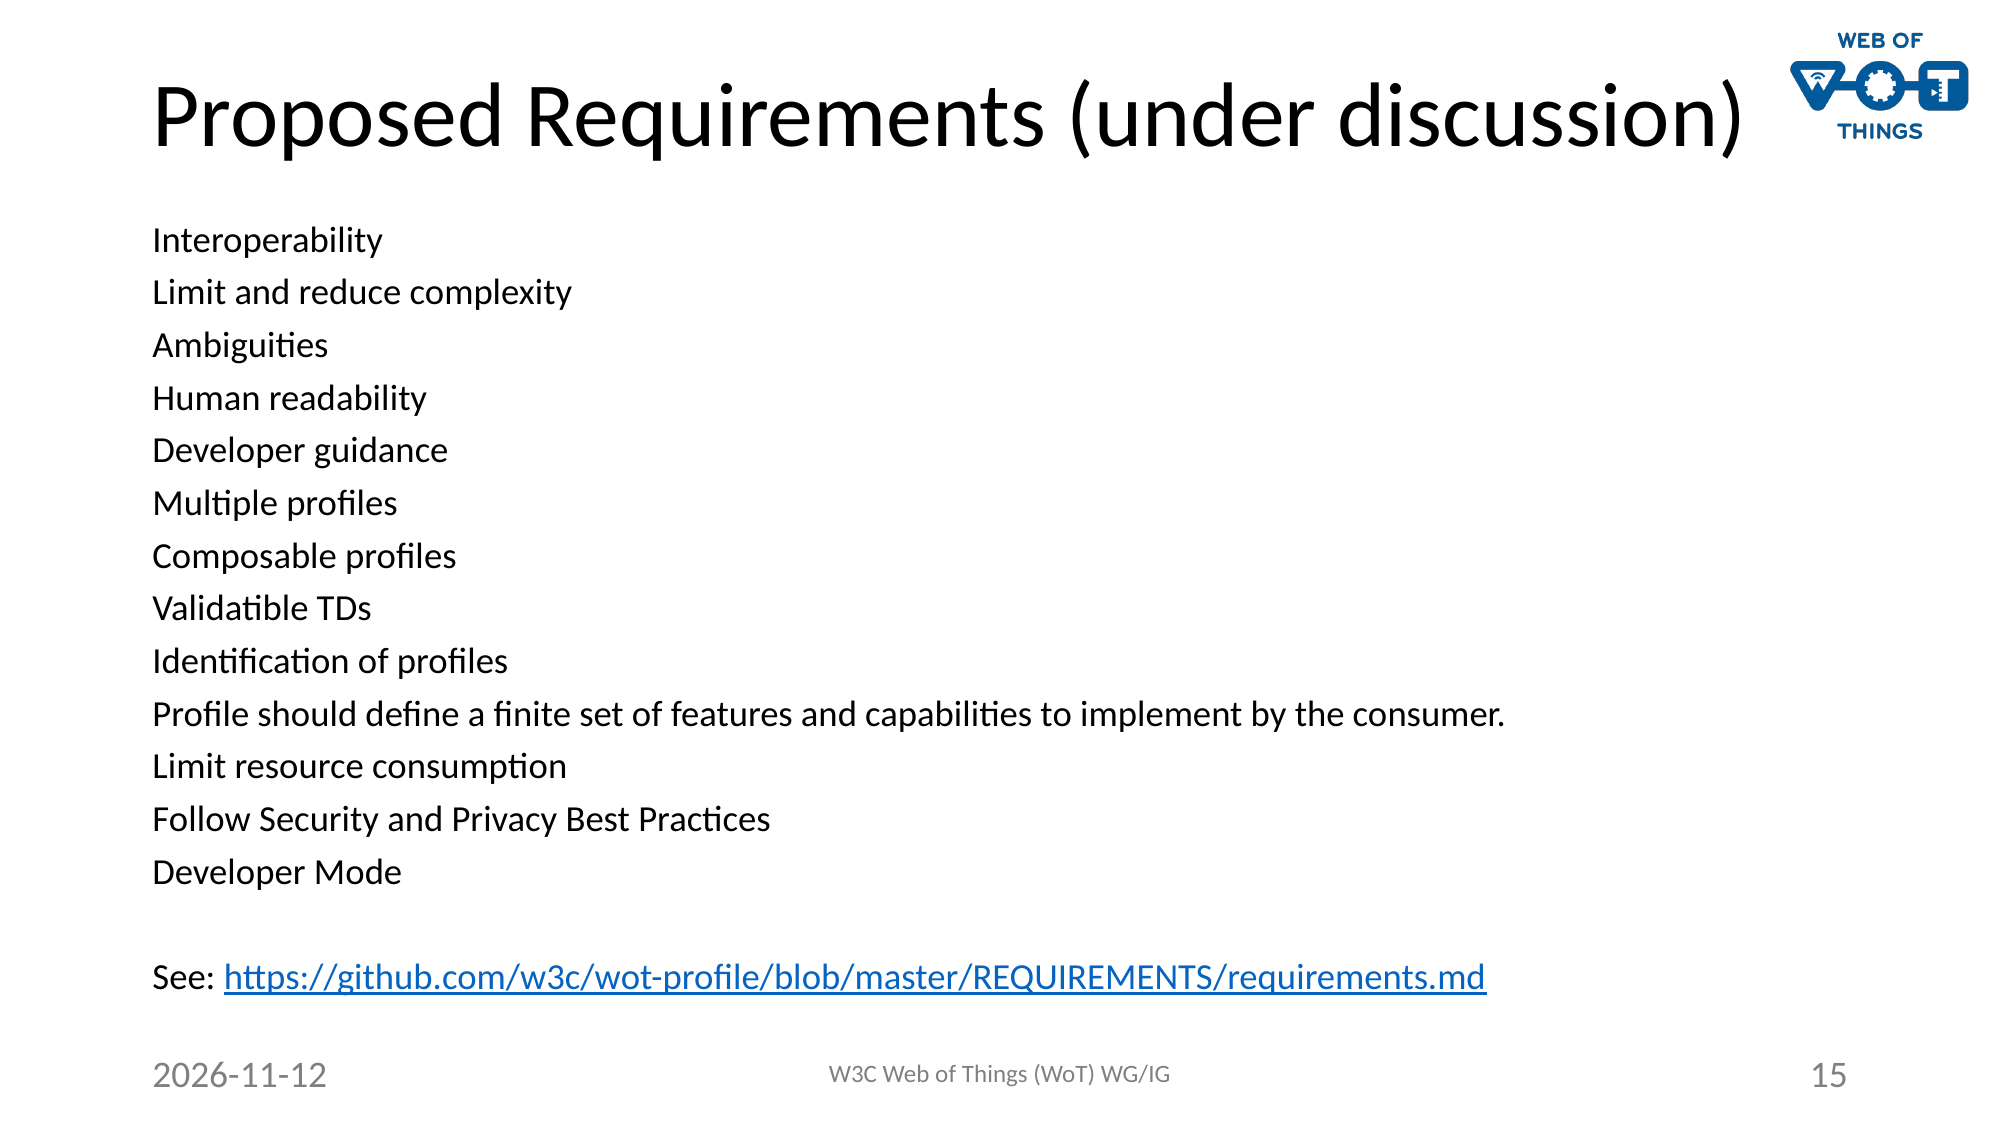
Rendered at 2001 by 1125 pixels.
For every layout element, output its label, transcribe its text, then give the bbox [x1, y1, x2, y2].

title Proposed Requirements (under discussion) [137, 59, 1863, 212]
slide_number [137, 1042, 588, 1103]
picture [1773, 22, 1985, 149]
footer W3C Web of Things (WoT) WG/IG [662, 1042, 1338, 1103]
slide_number 15 [1412, 1042, 1863, 1103]
list Interoperability Limit and reduce complexity Ambiguities Human readability Developer guidance Multiple profiles Composable profiles Validatible TDs Identification of profiles Profile should define a finite set of features and capabilities to implement by the consumer. Limit resource consumption Follow Security and Privacy Best Practices Developer Mode See: https://github.com/w3c/wot-profile/blob/master/REQUIREMENTS/requirements.md [137, 212, 1863, 1014]
